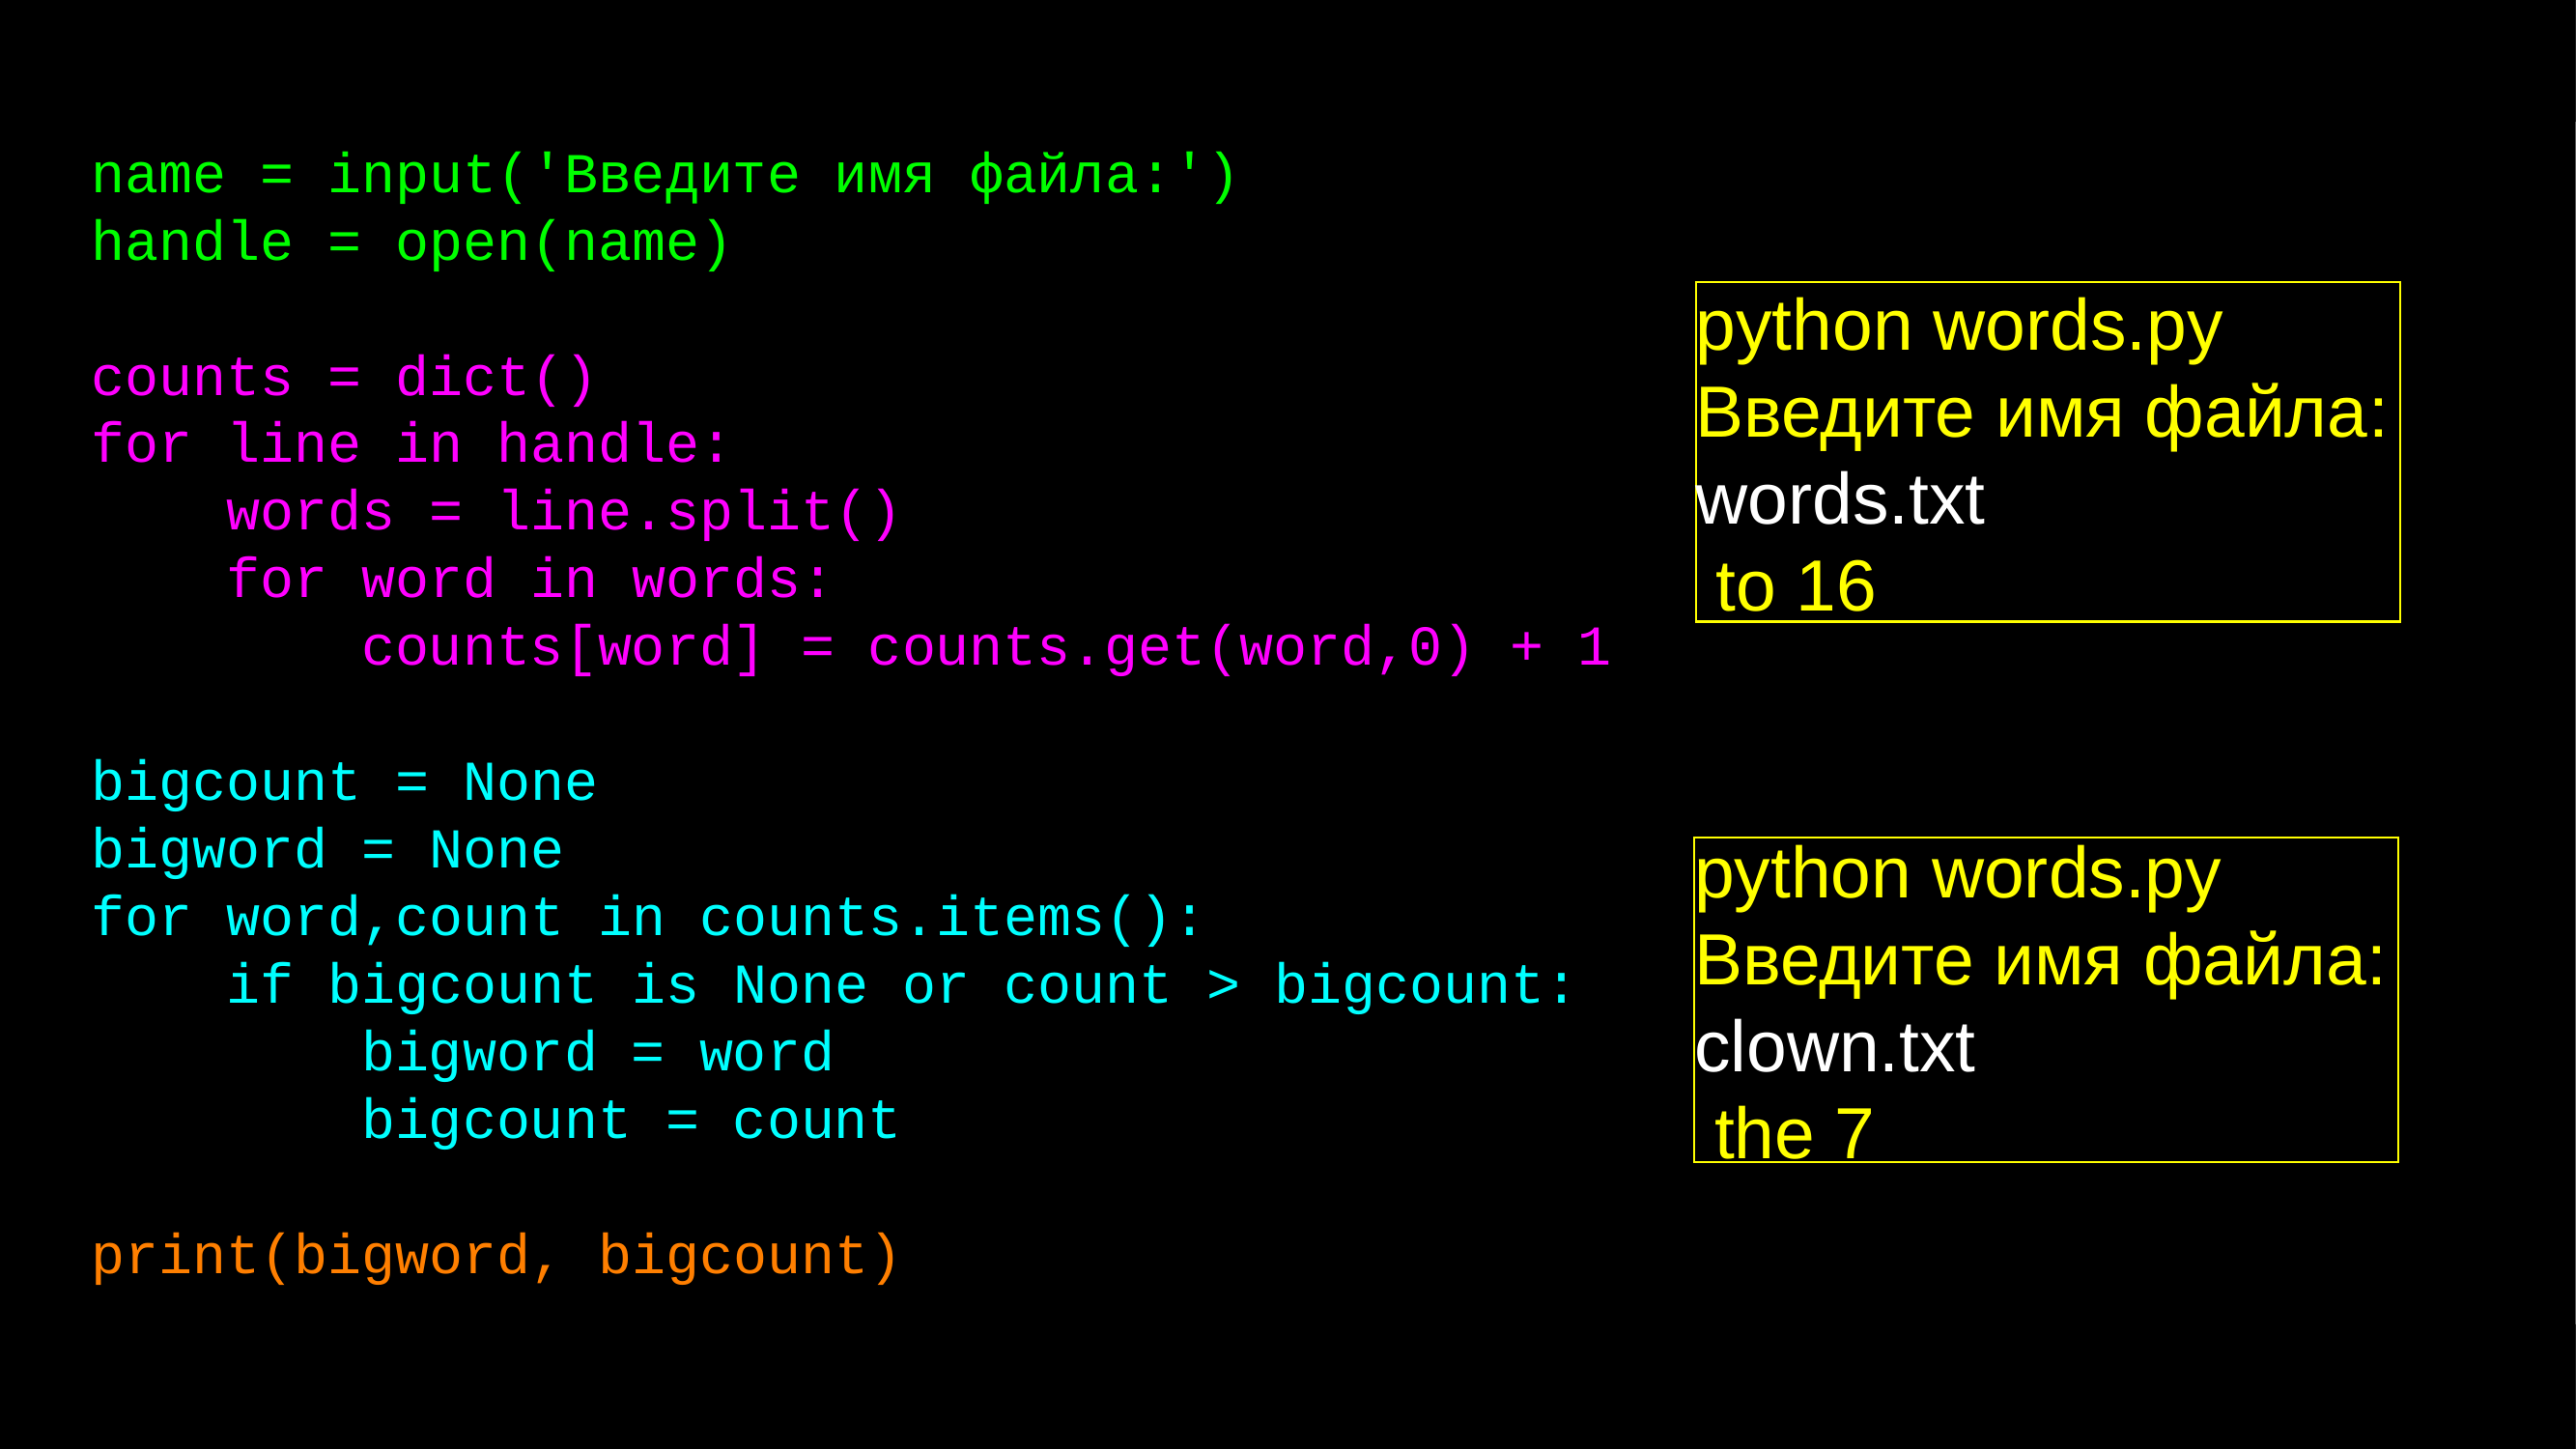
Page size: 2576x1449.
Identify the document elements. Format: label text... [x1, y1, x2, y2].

text_box python words.py Введите имя файла: words.txt to 16 [1695, 281, 2400, 622]
text_box name = input('Введите имя файла:') handle = open(name) counts = dict() for line in handle: words = line.split() for word in words: counts[word] = counts.get(word,0) + 1 bigcount = None bigword = None for word,count in counts.items(): if bigcount is None or count > bigcount: bigword = word bigcount = count print(bigword, bigcount) [91, 114, 1640, 1308]
text_box python words.py Введите имя файла: clown.txt the 7 [1694, 837, 2399, 1162]
